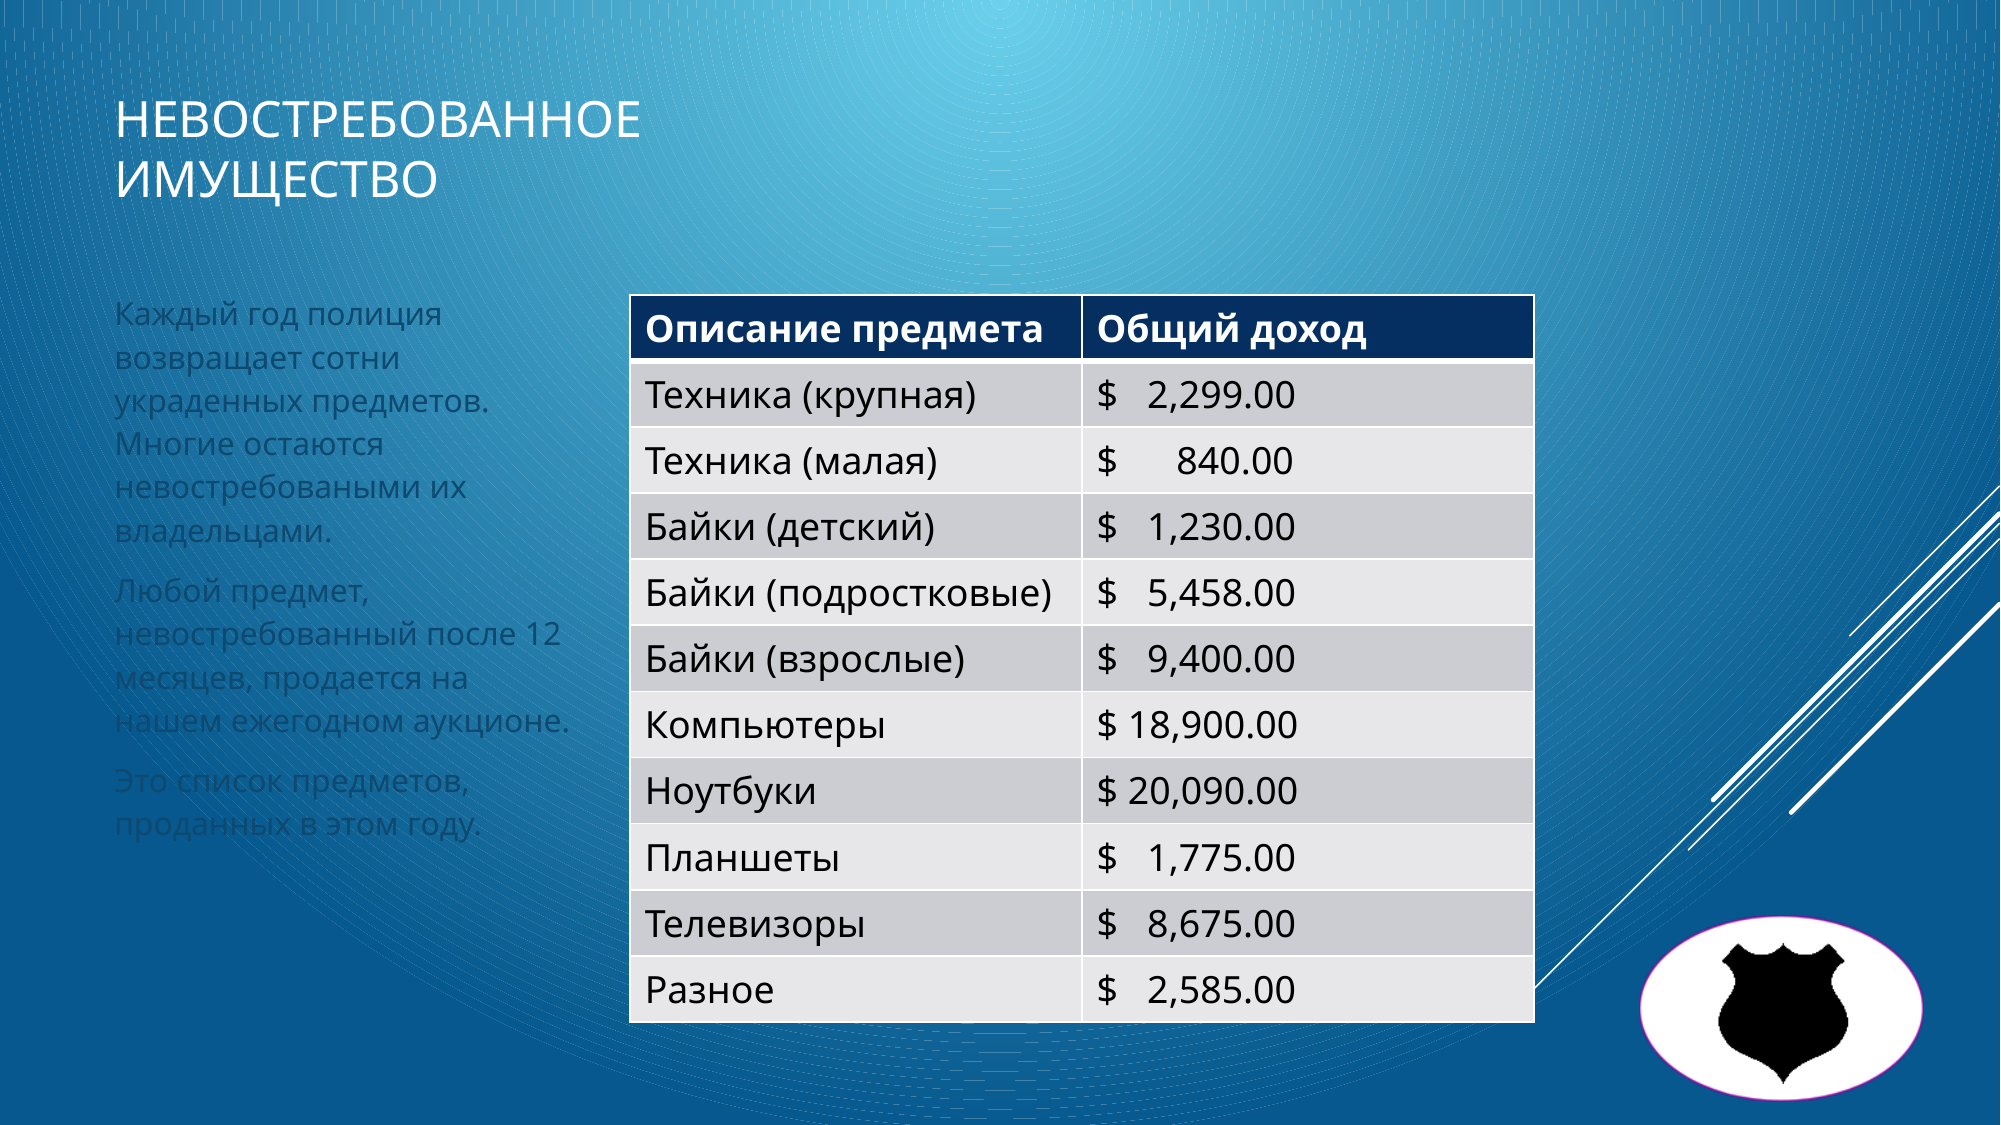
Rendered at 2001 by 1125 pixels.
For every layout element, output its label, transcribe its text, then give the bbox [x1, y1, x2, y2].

table_cell Ноутбуки [631, 758, 1081, 823]
table_cell $ 9,400.00 [1083, 626, 1533, 691]
table_cell Техника (малая) [631, 428, 1081, 492]
table_cell Байки (подростковые) [631, 560, 1081, 624]
table_cell $ 1,775.00 [1083, 824, 1533, 889]
table_cell Планшеты [631, 824, 1081, 889]
picture [1639, 915, 1924, 1102]
table_cell $ 18,900.00 [1083, 692, 1533, 757]
table_cell $ 2,585.00 [1083, 957, 1533, 1021]
title Невостребованное имущество [99, 76, 700, 216]
table_cell Компьютеры [631, 692, 1081, 757]
table_cell Техника (крупная) [631, 364, 1081, 426]
table_cell Байки (взрослые) [631, 626, 1081, 691]
table_cell $ 20,090.00 [1083, 758, 1533, 823]
table_cell Разное [631, 957, 1081, 1021]
table_cell $ 1,230.00 [1083, 494, 1533, 558]
table_cell $ 840.00 [1083, 428, 1533, 492]
list Каждый год полиция возвращает сотни украденных предметов. Многие остаются невостребоваными их владельцами. Любой предмет, невостребованный после 12 месяцев, продается на нашем ежегодном аукционе. Это список предметов, проданных в этом году. [99, 284, 588, 905]
table_header Общий доход [1083, 296, 1533, 358]
table_cell $ 2,299.00 [1083, 364, 1533, 426]
table_cell $ 5,458.00 [1083, 560, 1533, 624]
table_cell Байки (детский) [631, 494, 1081, 558]
table_cell Телевизоры [631, 891, 1081, 955]
table_cell $ 8,675.00 [1083, 891, 1533, 955]
table_header Описание предмета [631, 296, 1081, 358]
